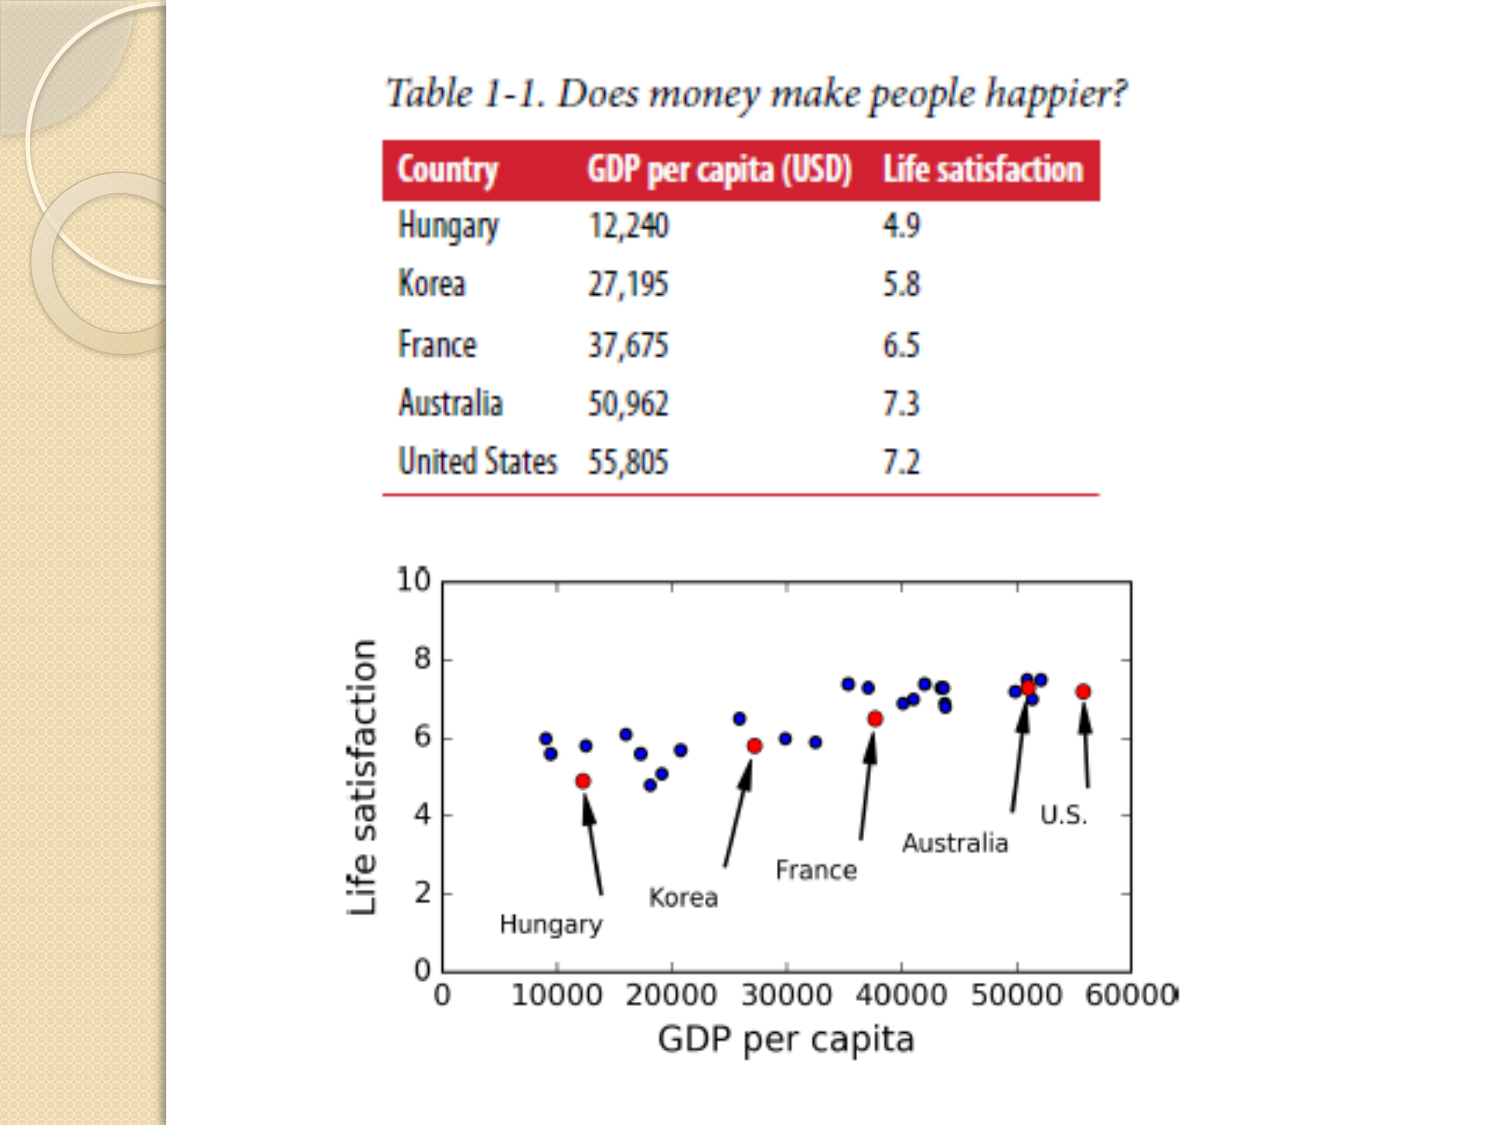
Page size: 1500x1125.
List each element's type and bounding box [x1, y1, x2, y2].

picture [374, 49, 1238, 526]
list [274, 562, 1301, 1063]
